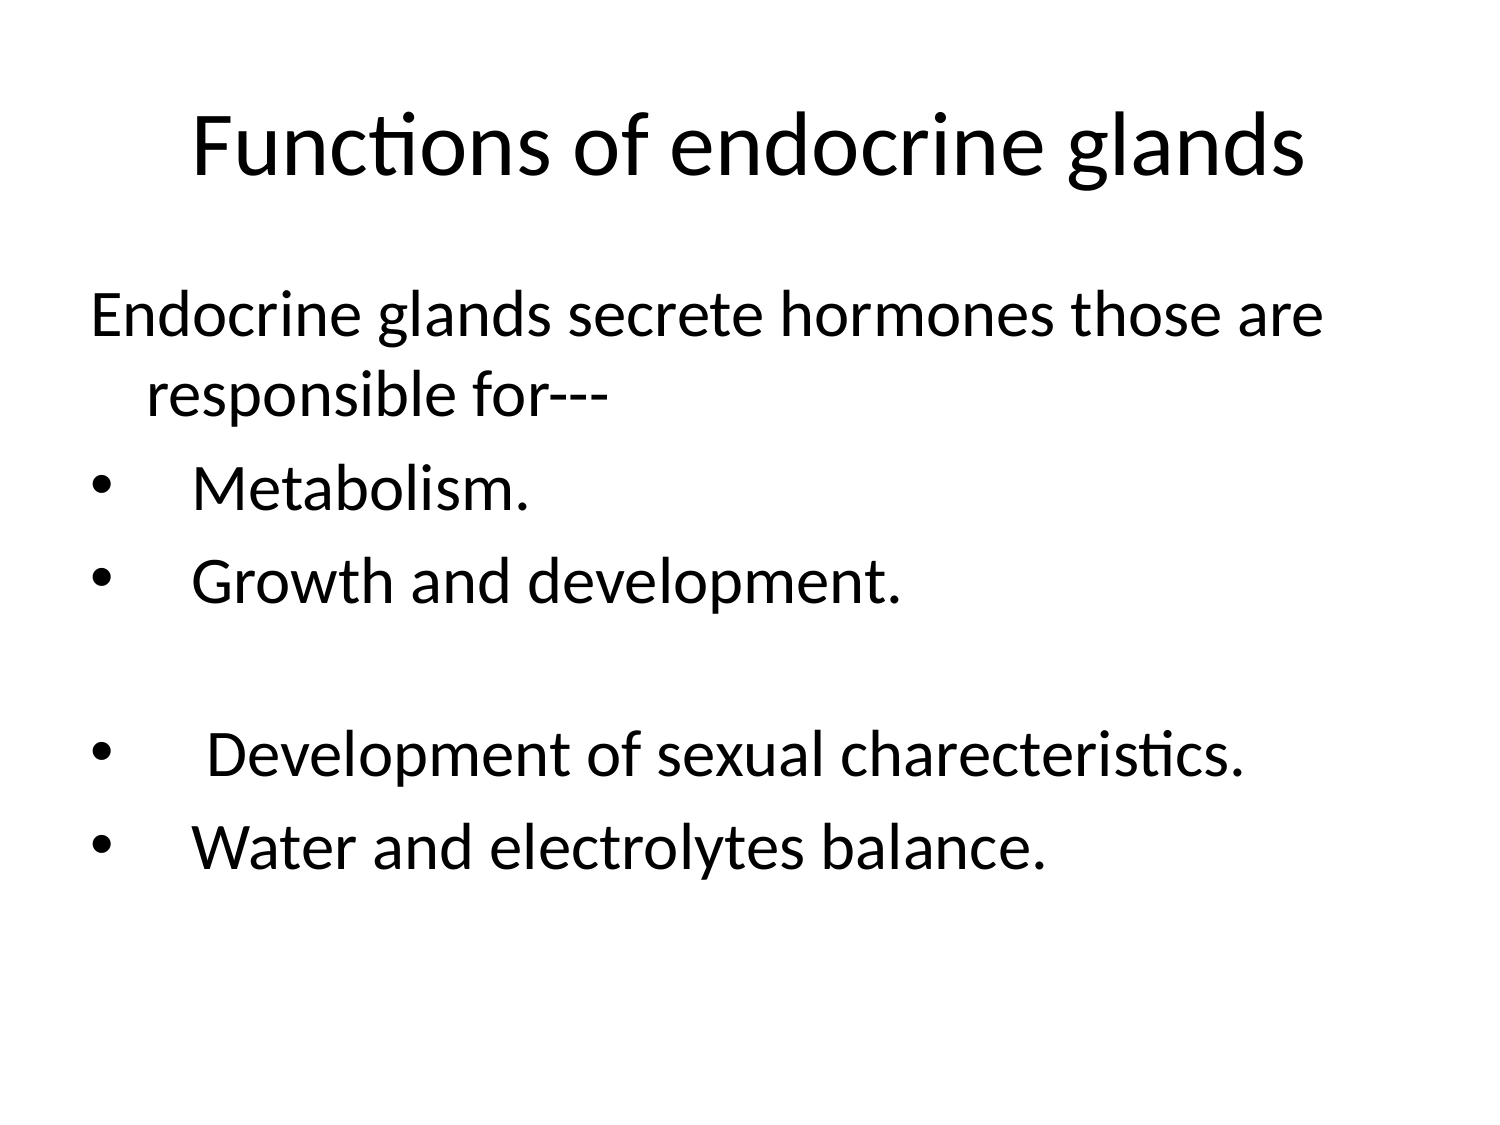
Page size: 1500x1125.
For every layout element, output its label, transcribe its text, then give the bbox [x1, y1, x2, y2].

list Endocrine glands secrete hormones those are responsible for--- Metabolism. Growth and development. Development of sexual charecteristics. Water and electrolytes balance. [75, 262, 1425, 1005]
title Functions of endocrine glands [75, 45, 1425, 233]
